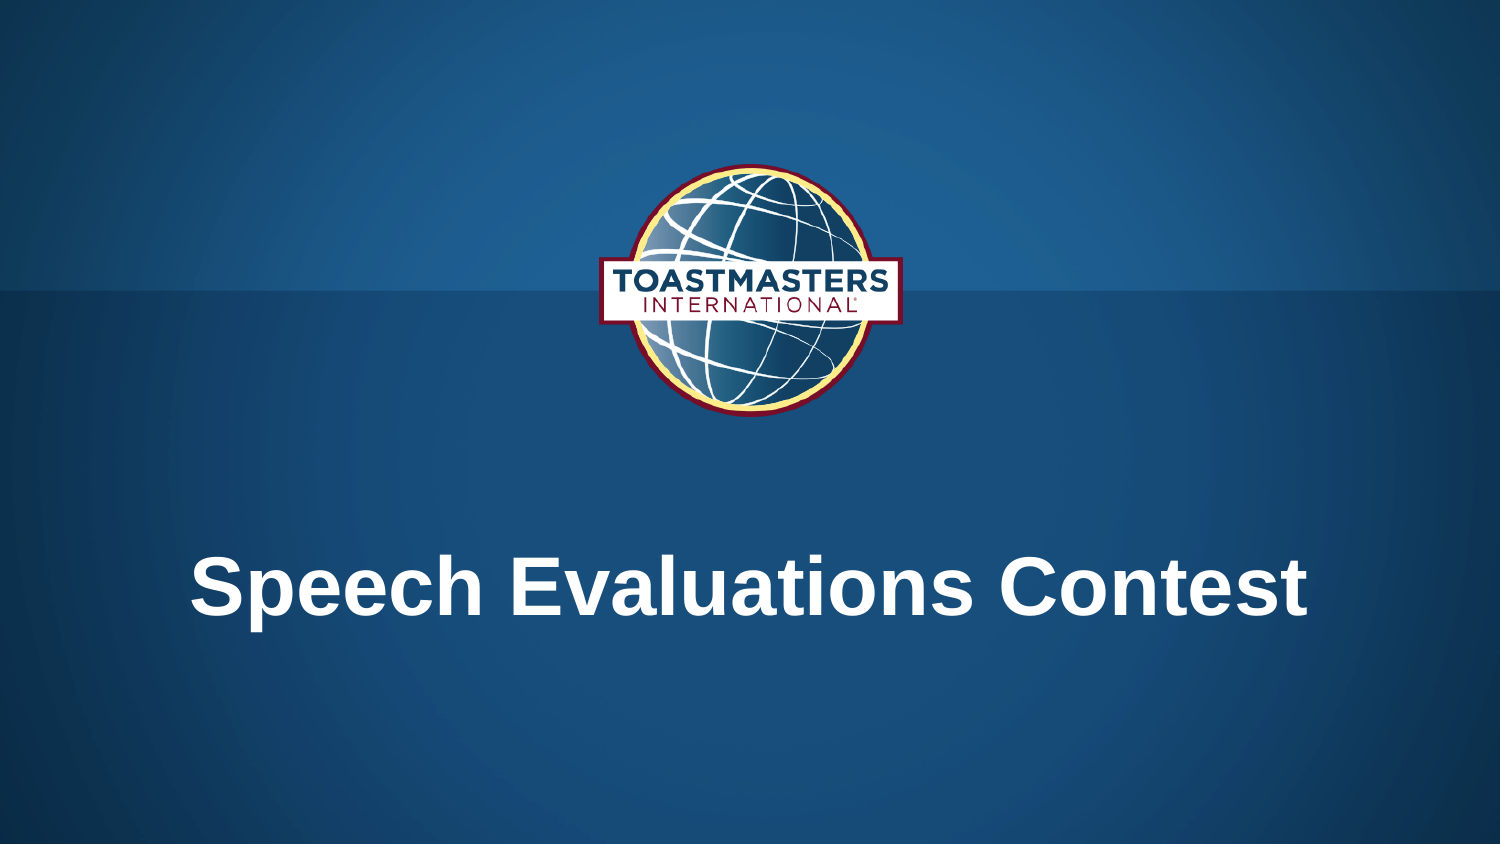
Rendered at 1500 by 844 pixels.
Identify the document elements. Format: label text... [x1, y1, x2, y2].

text_box Speech Evaluations Contest [92, 537, 1430, 656]
picture [0, 0, 1500, 844]
